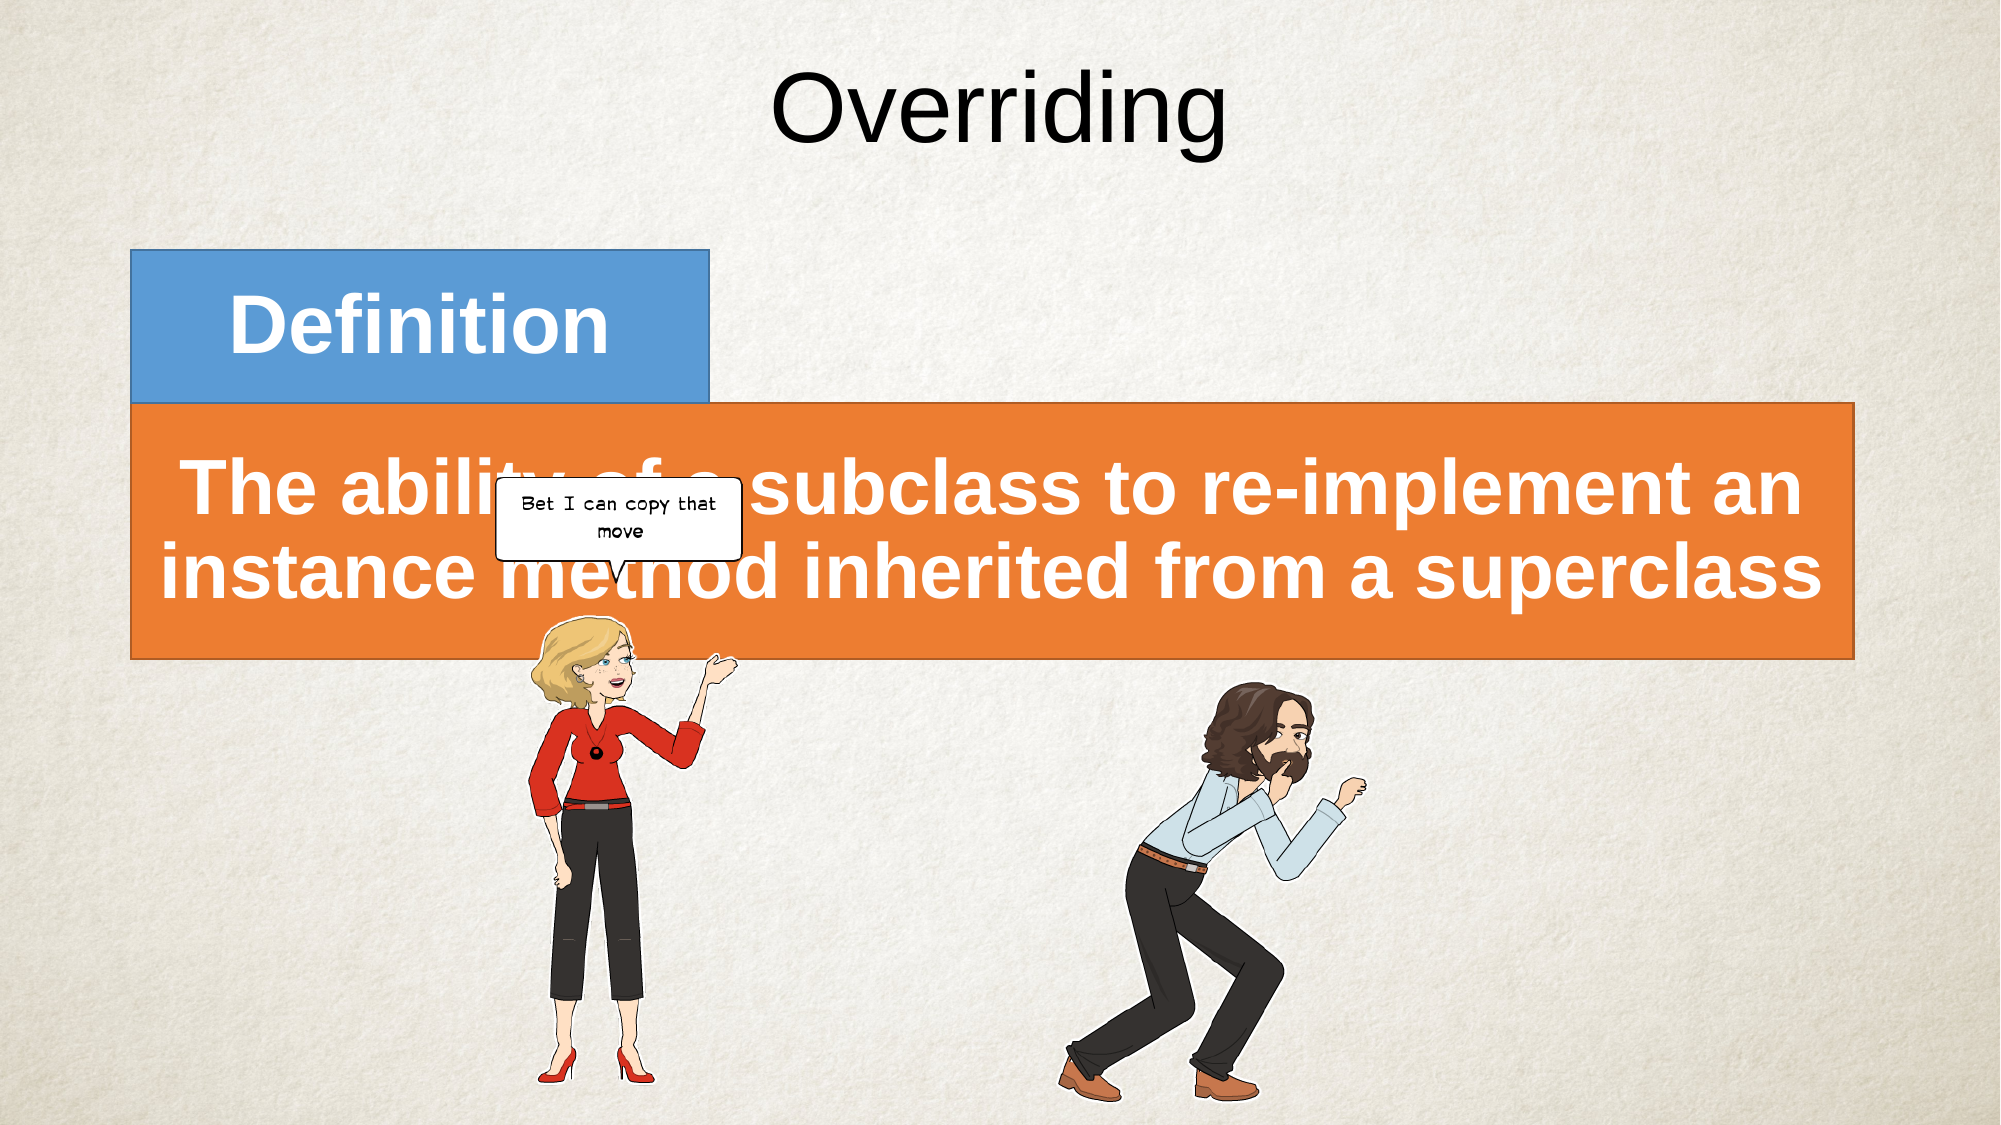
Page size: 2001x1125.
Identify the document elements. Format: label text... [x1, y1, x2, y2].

text_box Definition [130, 249, 710, 404]
text_box Overriding [0, 0, 2000, 220]
title The ability of a subclass to re-implement an instance method inherited from a superclass [130, 402, 1855, 660]
picture [0, 0, 2001, 1125]
